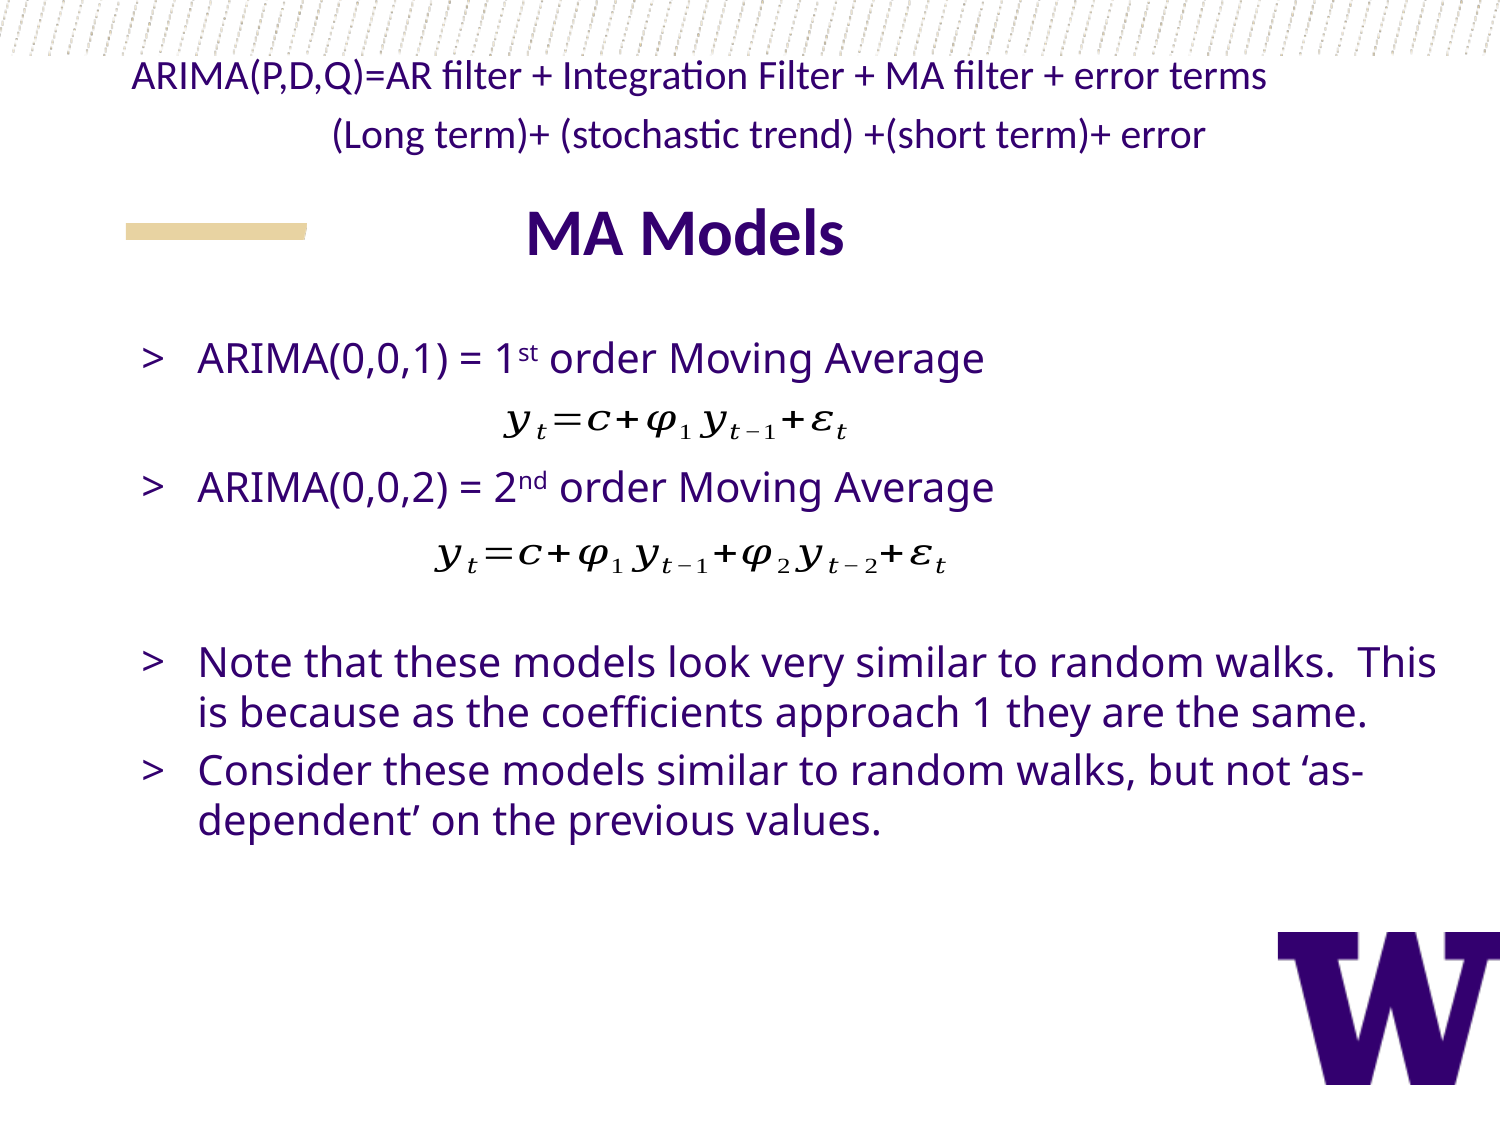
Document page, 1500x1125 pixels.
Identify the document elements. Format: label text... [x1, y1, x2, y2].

text_box ARIMA(P,D,Q)=AR filter + Integration Filter + MA filter + error terms [116, 40, 1284, 106]
text_box MA Models [510, 181, 861, 276]
text_box (Long term)+ (stochastic trend) +(short term)+ error [316, 99, 1222, 165]
picture [0, 0, 1500, 56]
list ARIMA(0,0,1) = 1st order Moving Average ARIMA(0,0,2) = 2nd order Moving Average Note that these models look very similar to random walks. This is because as the coefficients approach 1 they are the same. Consider these models similar to random walks, but not ‘as-dependent’ on the previous values. [126, 324, 1472, 874]
